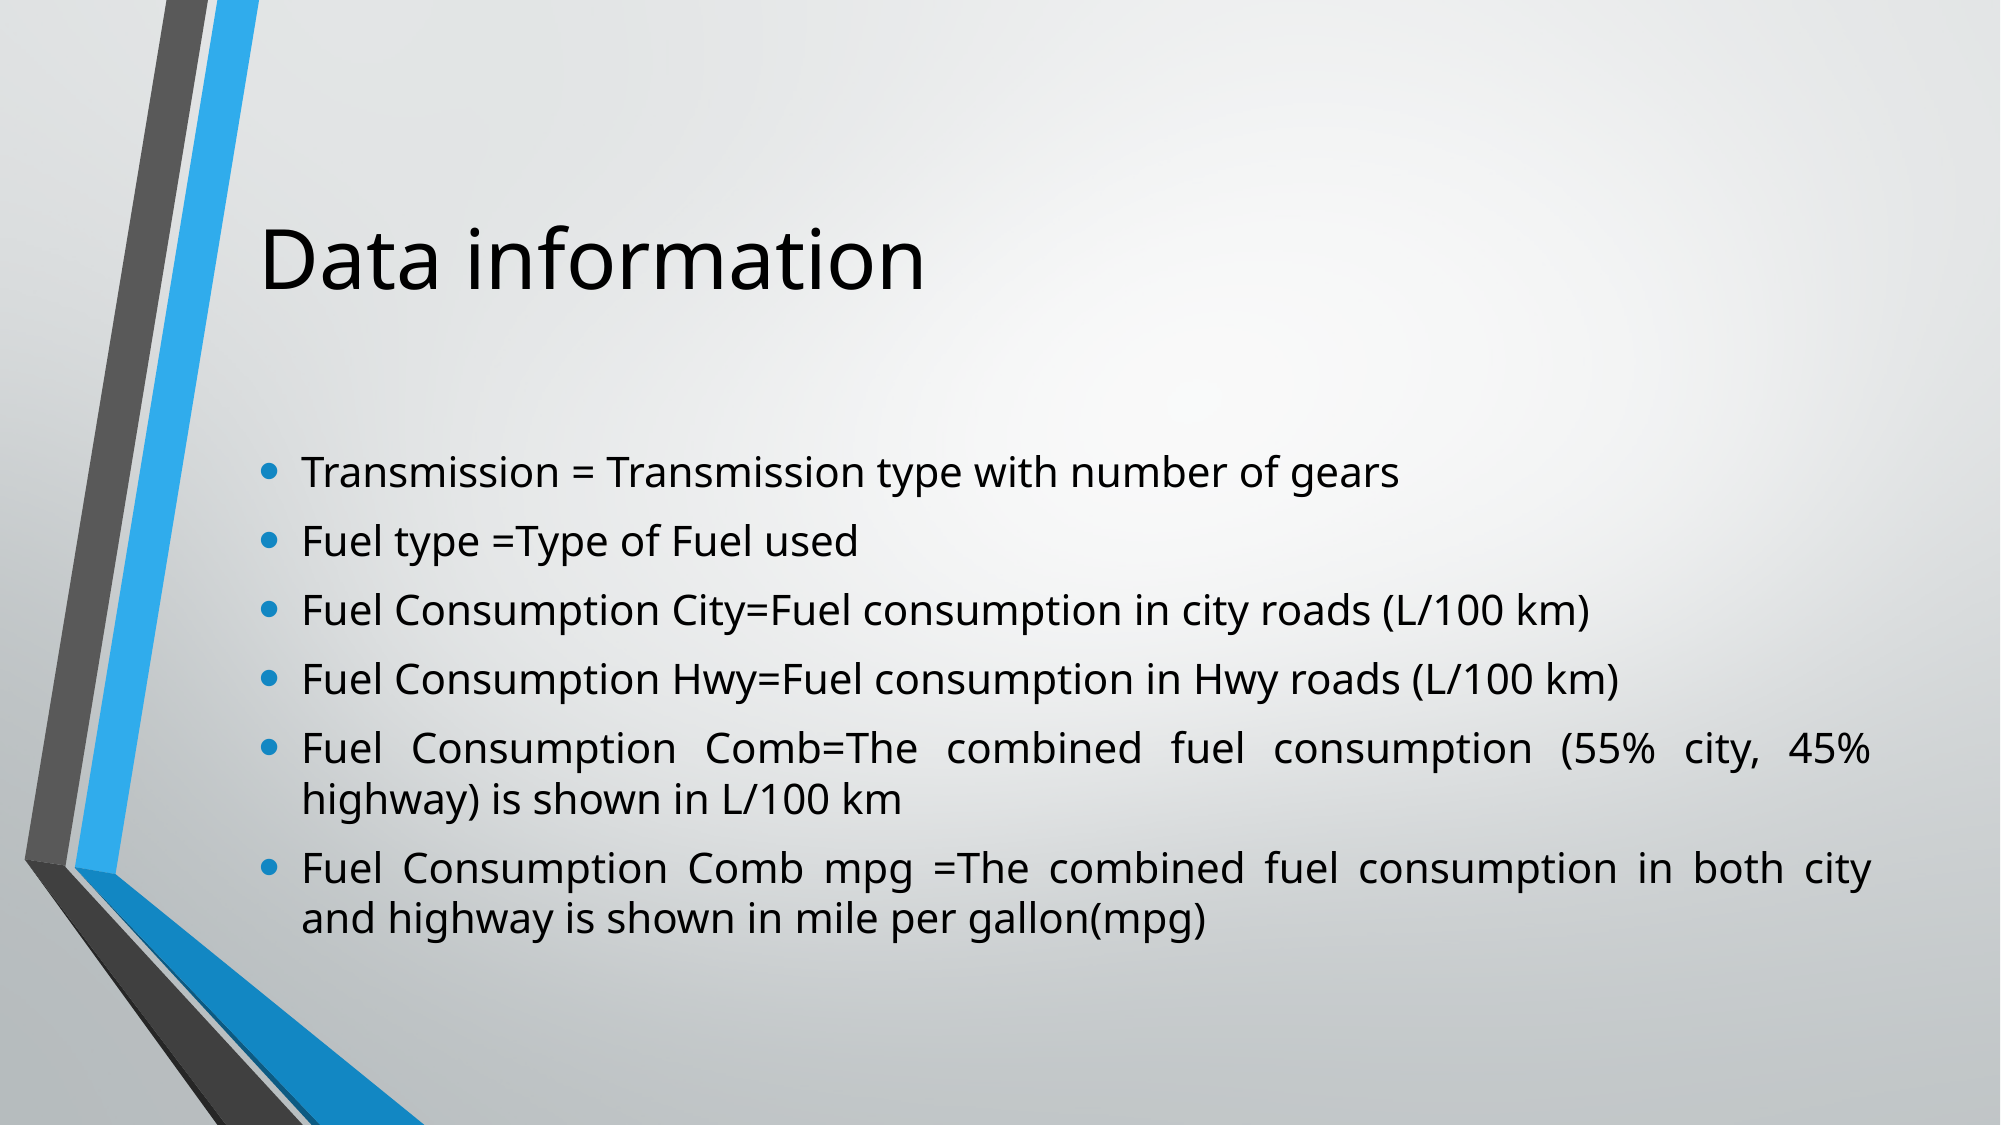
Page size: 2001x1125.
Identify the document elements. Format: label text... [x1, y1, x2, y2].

title Data information [243, 112, 1887, 400]
list Transmission = Transmission type with number of gears Fuel type =Type of Fuel used Fuel Consumption City=Fuel consumption in city roads (L/100 km) Fuel Consumption Hwy=Fuel consumption in Hwy roads (L/100 km) Fuel Consumption Comb=The combined fuel consumption (55% city, 45% highway) is shown in L/100 km Fuel Consumption Comb mpg =The combined fuel consumption in both city and highway is shown in mile per gallon(mpg) [243, 437, 1887, 950]
